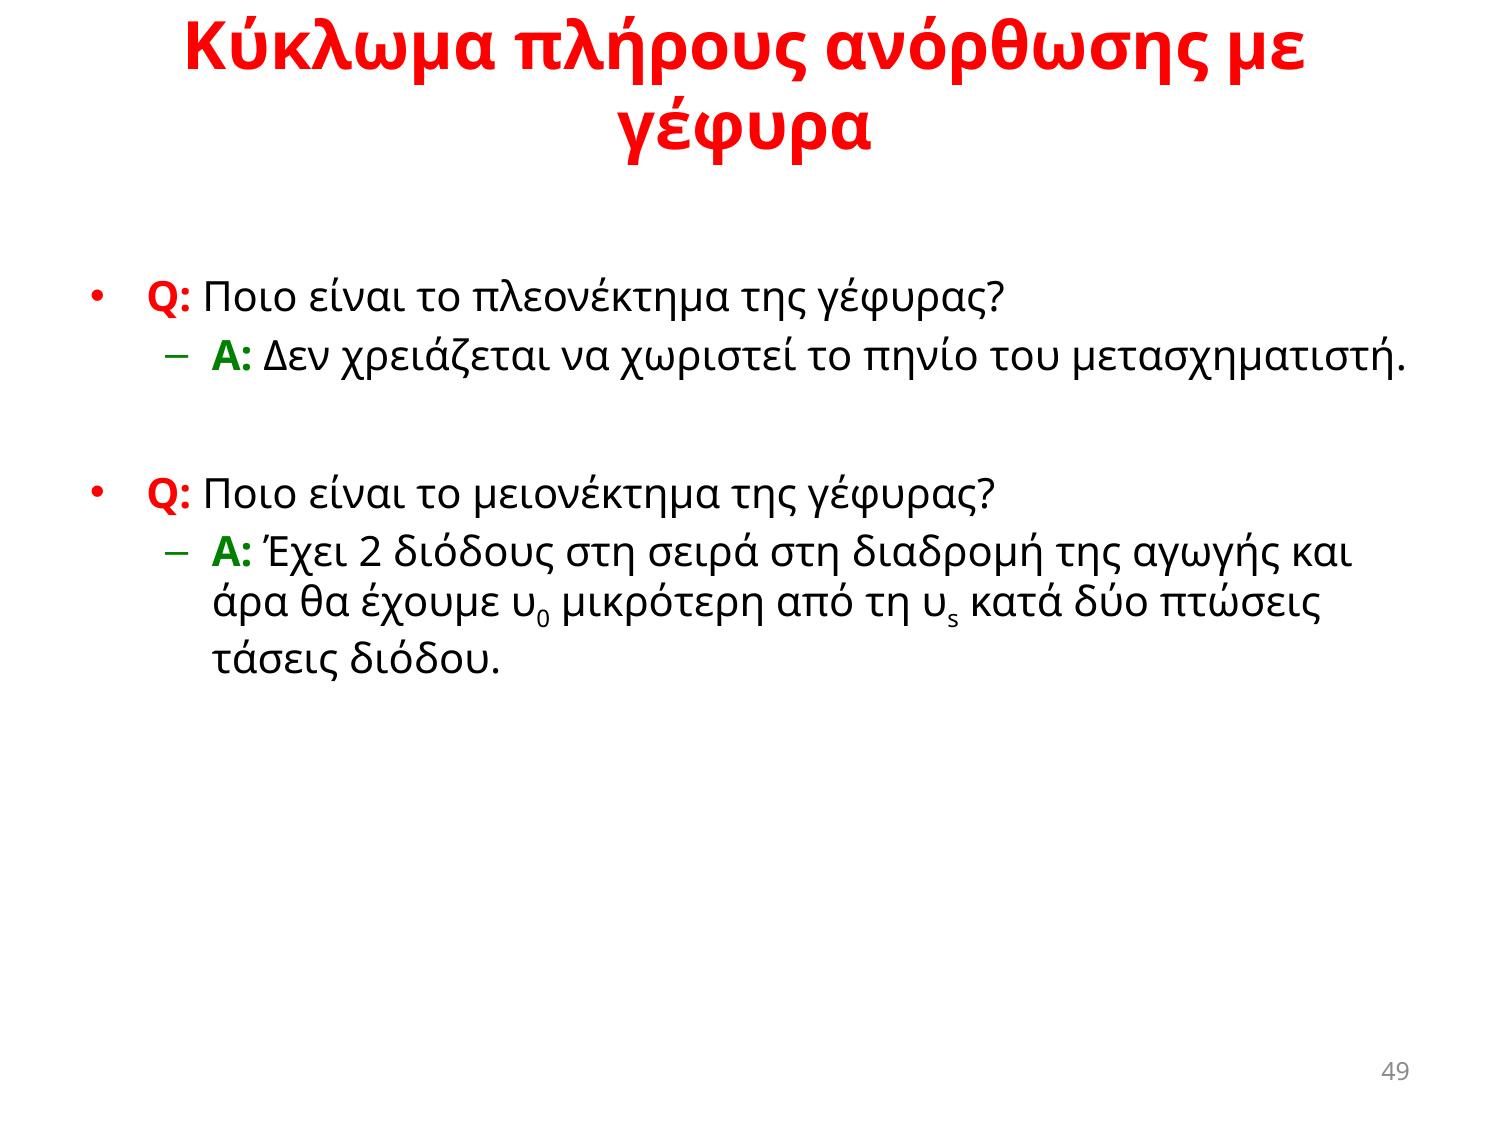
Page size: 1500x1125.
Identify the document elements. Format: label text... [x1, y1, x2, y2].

title Κύκλωμα πλήρους ανόρθωσης με γέφυρα [70, 23, 1421, 143]
list Q: Ποιο είναι το πλεονέκτημα της γέφυρας? A: Δεν χρειάζεται να χωριστεί το πηνίο του μετασχηματιστή. Q: Ποιο είναι το μειονέκτημα της γέφυρας? A: Έχει 2 διόδους στη σειρά στη διαδρομή της αγωγής και άρα θα έχουμε υ0 μικρότερη από τη υs κατά δύο πτώσεις τάσεις διόδου. [75, 262, 1425, 1005]
slide_number 49 [1074, 1042, 1425, 1103]
